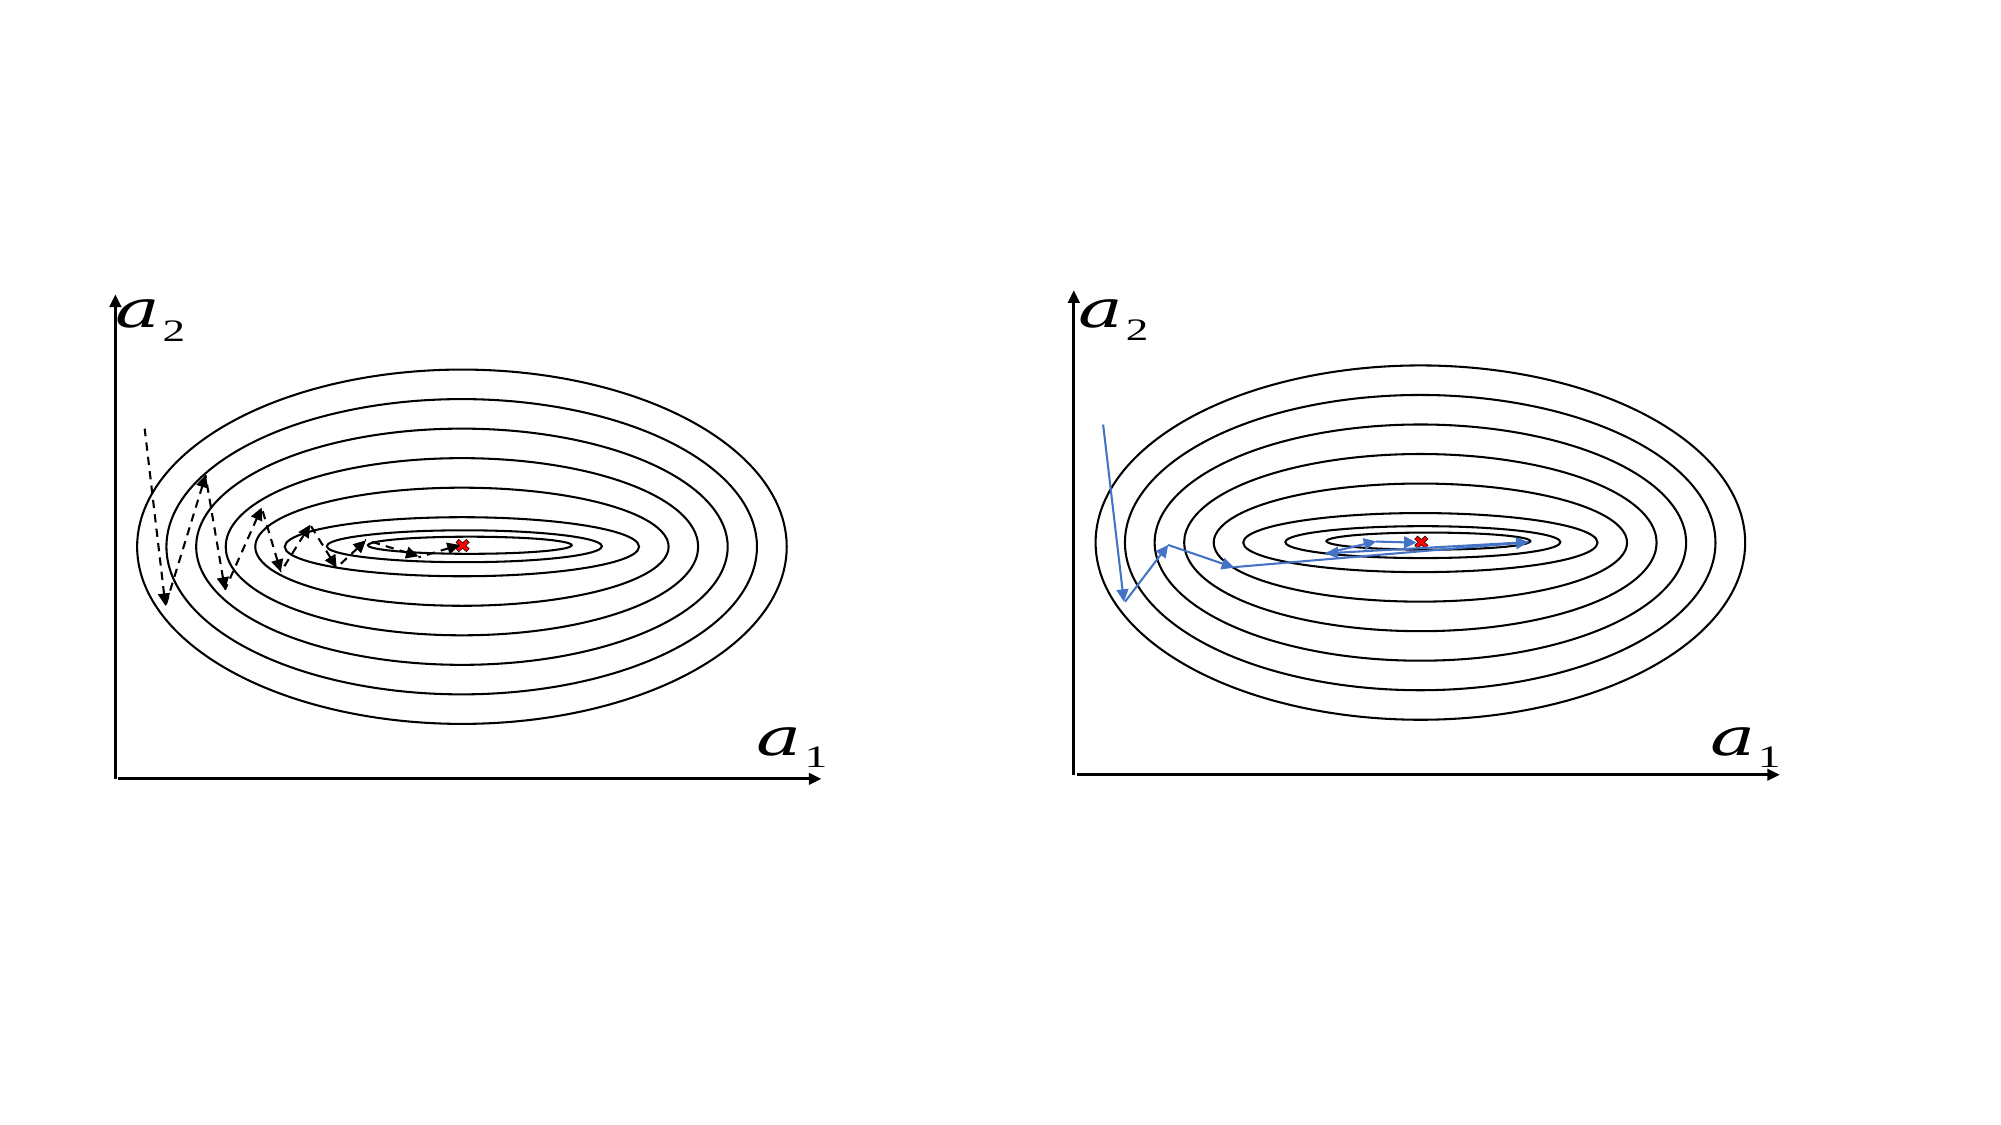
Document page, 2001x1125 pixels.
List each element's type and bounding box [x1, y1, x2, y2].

text_box [115, 282, 827, 779]
text_box [1073, 281, 1781, 775]
